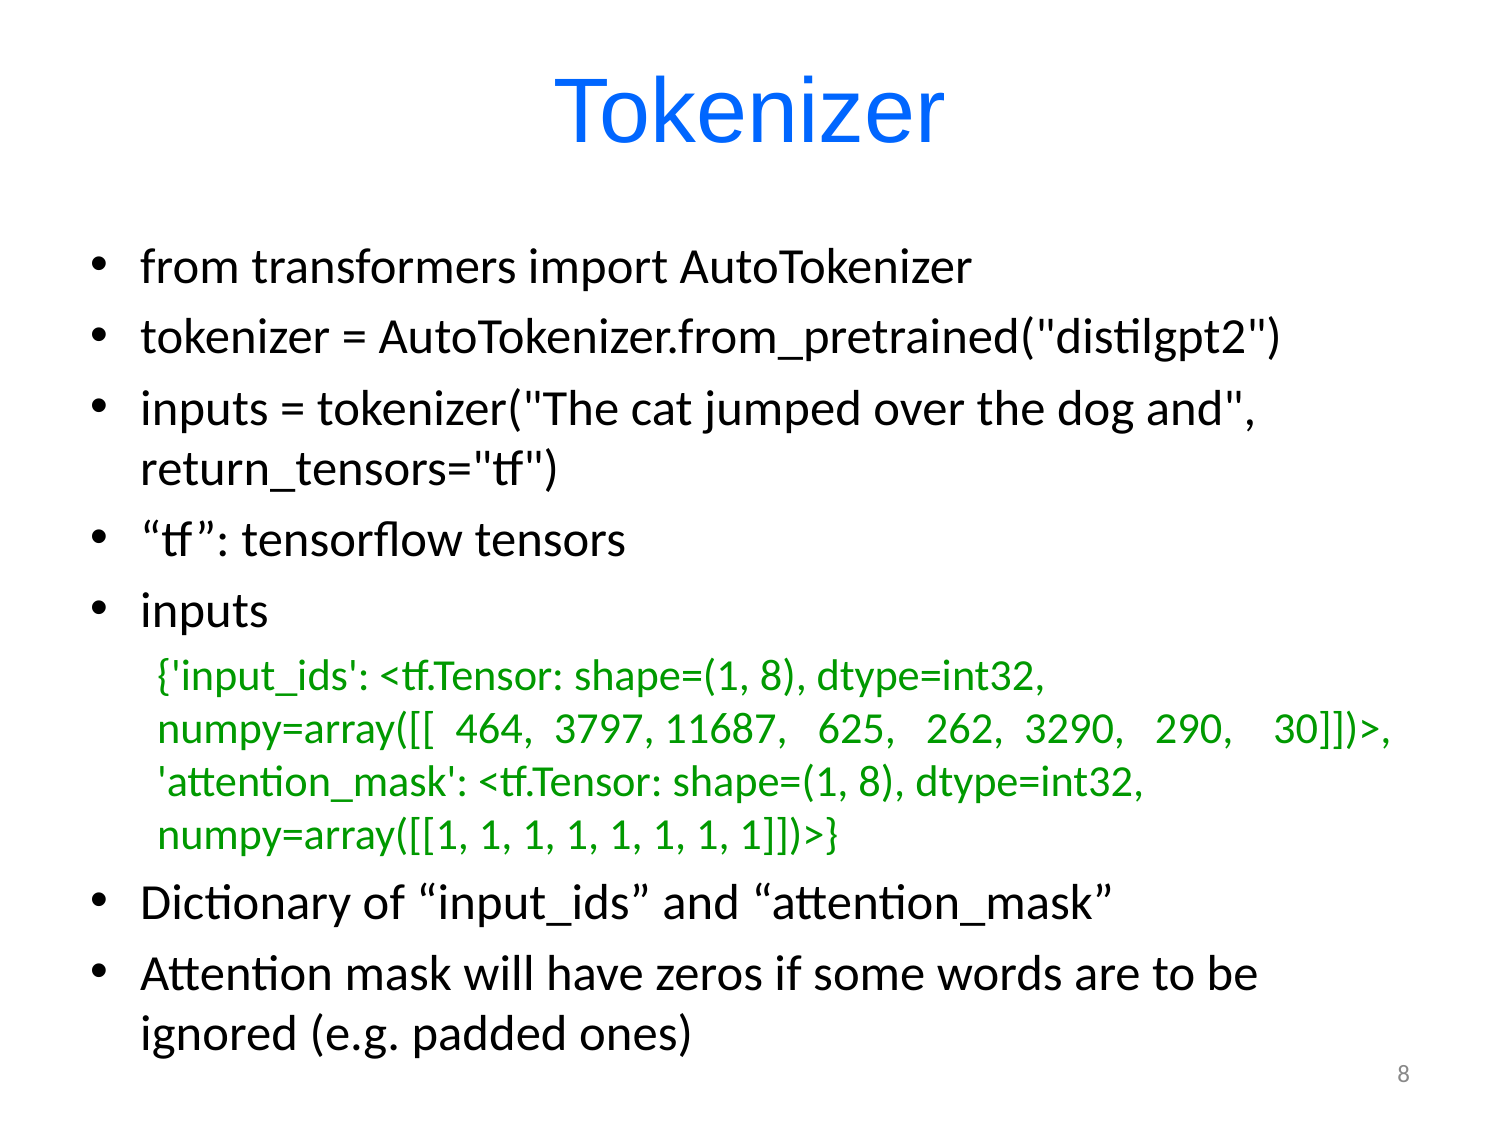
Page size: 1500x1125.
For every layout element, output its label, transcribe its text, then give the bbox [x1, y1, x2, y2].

list from transformers import AutoTokenizer tokenizer = AutoTokenizer.from_pretrained("distilgpt2") inputs = tokenizer("The cat jumped over the dog and", return_tensors="tf") “tf”: tensorflow tensors inputs {'input_ids': <tf.Tensor: shape=(1, 8), dtype=int32, numpy=array([[ 464, 3797, 11687, 625, 262, 3290, 290, 30]])>, 'attention_mask': <tf.Tensor: shape=(1, 8), dtype=int32, numpy=array([[1, 1, 1, 1, 1, 1, 1, 1]])>} Dictionary of “input_ids” and “attention_mask” Attention mask will have zeros if some words are to be ignored (e.g. padded ones) [75, 224, 1425, 1075]
slide_number 8 [1074, 1042, 1425, 1103]
title Tokenizer [75, 12, 1425, 200]
